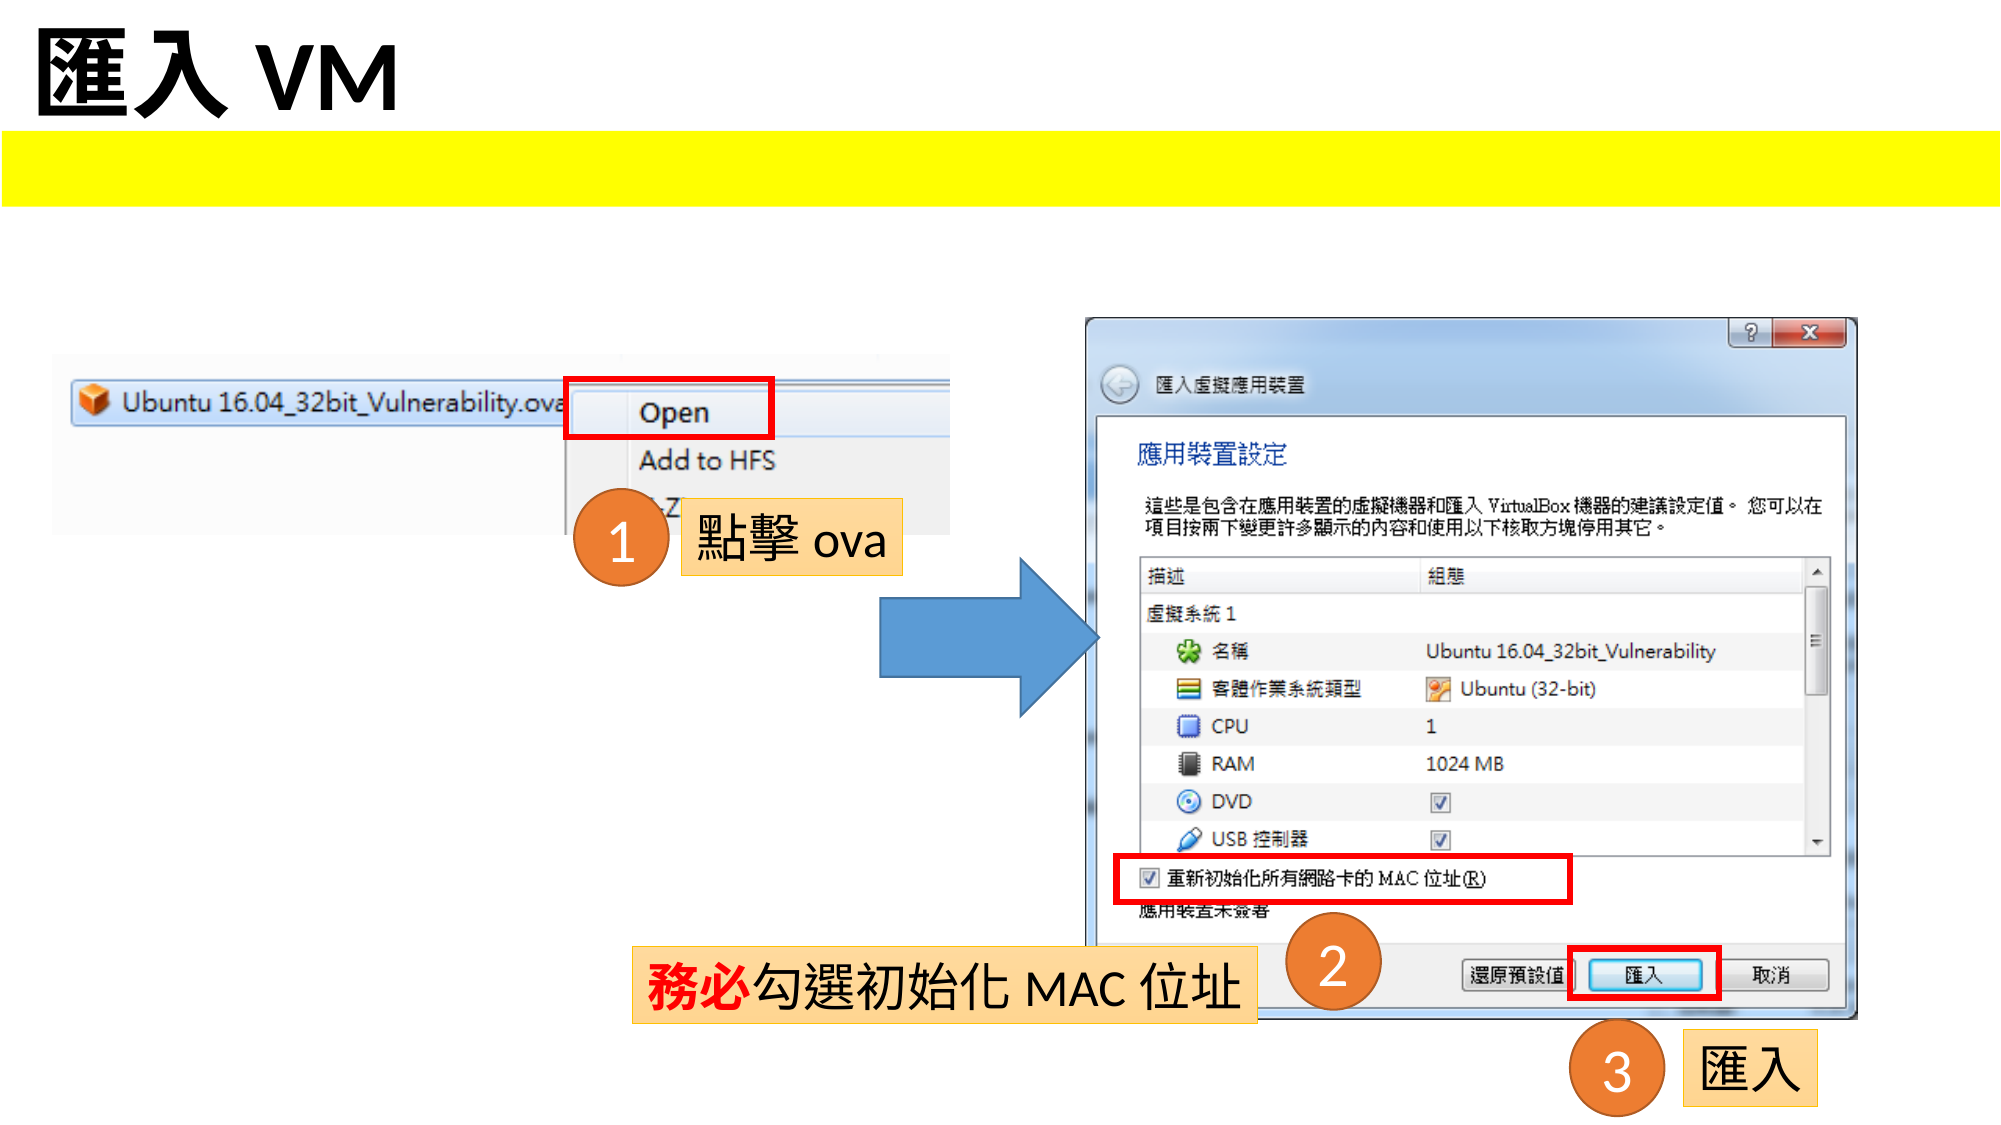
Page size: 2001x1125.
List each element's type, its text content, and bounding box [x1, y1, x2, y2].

text_box 匯入 [1683, 1029, 1818, 1107]
text_box 點擊ova [681, 535, 903, 576]
picture [1085, 317, 1858, 1020]
text_box 匯入VM [17, 2, 418, 138]
text_box [879, 556, 1085, 719]
text_box [1, 130, 2000, 207]
text_box 3 [1568, 1020, 1666, 1118]
picture [52, 354, 950, 535]
text_box 1 [573, 535, 670, 587]
text_box 務必勾選初始化MAC位址 [632, 946, 1258, 1024]
